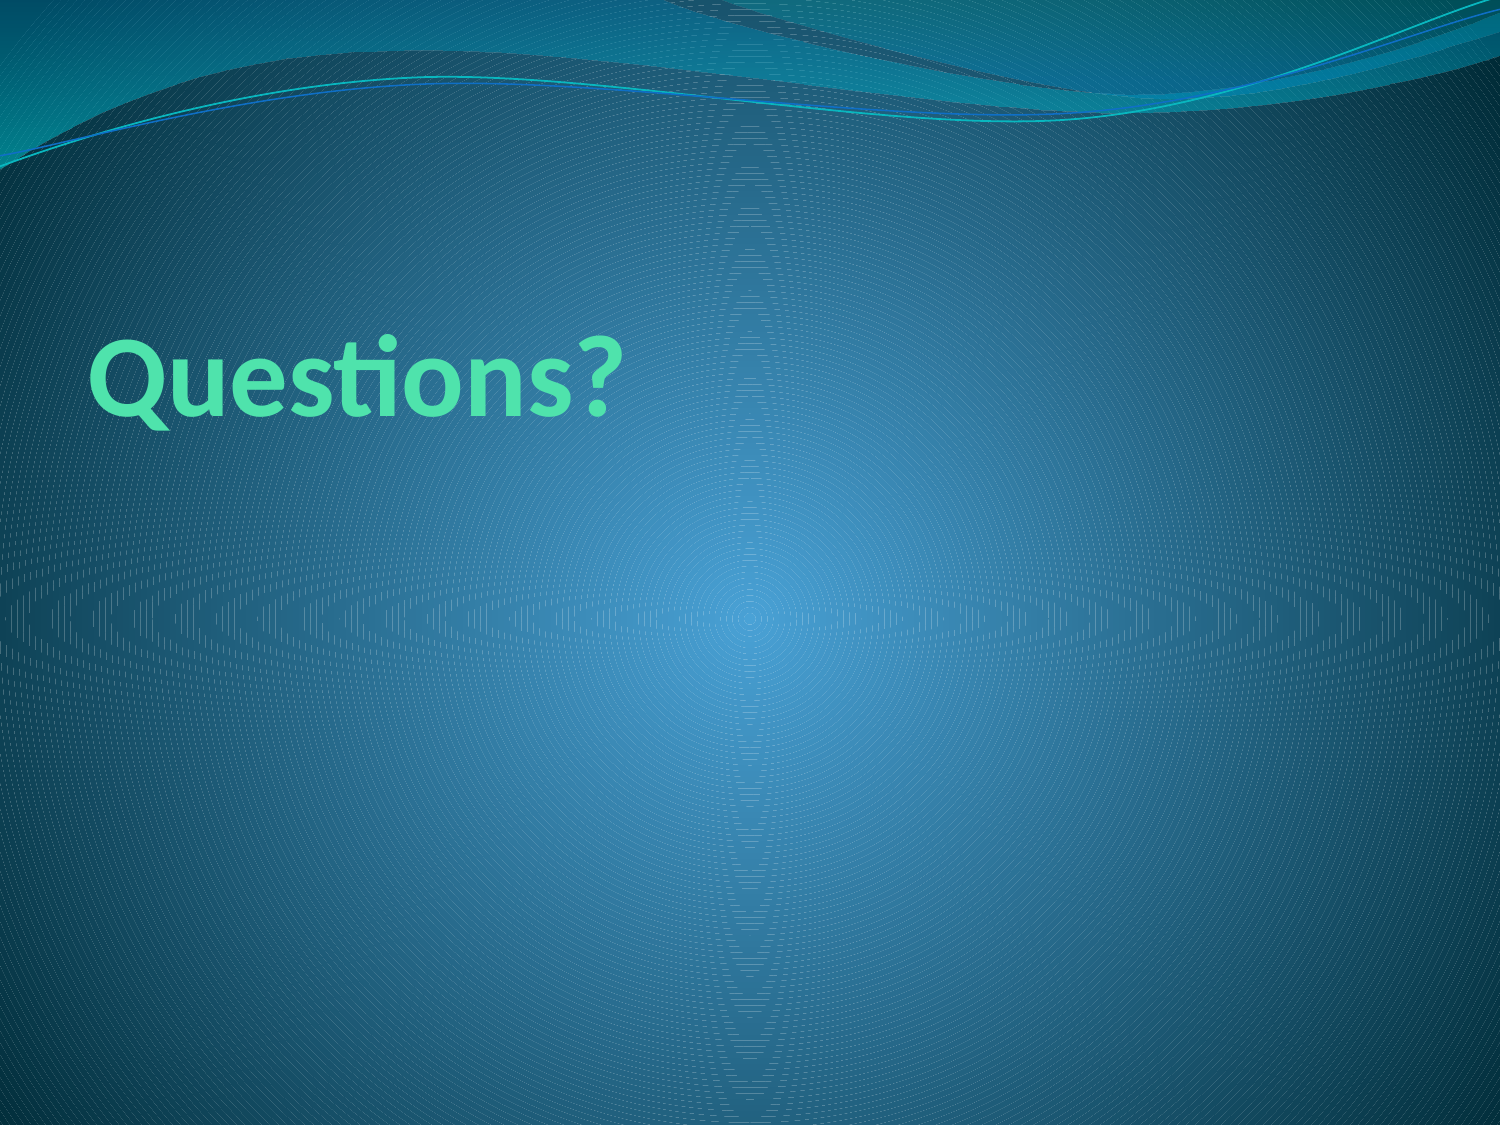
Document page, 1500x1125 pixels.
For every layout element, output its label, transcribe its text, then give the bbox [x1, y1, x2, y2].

title Questions? [86, 216, 1362, 440]
